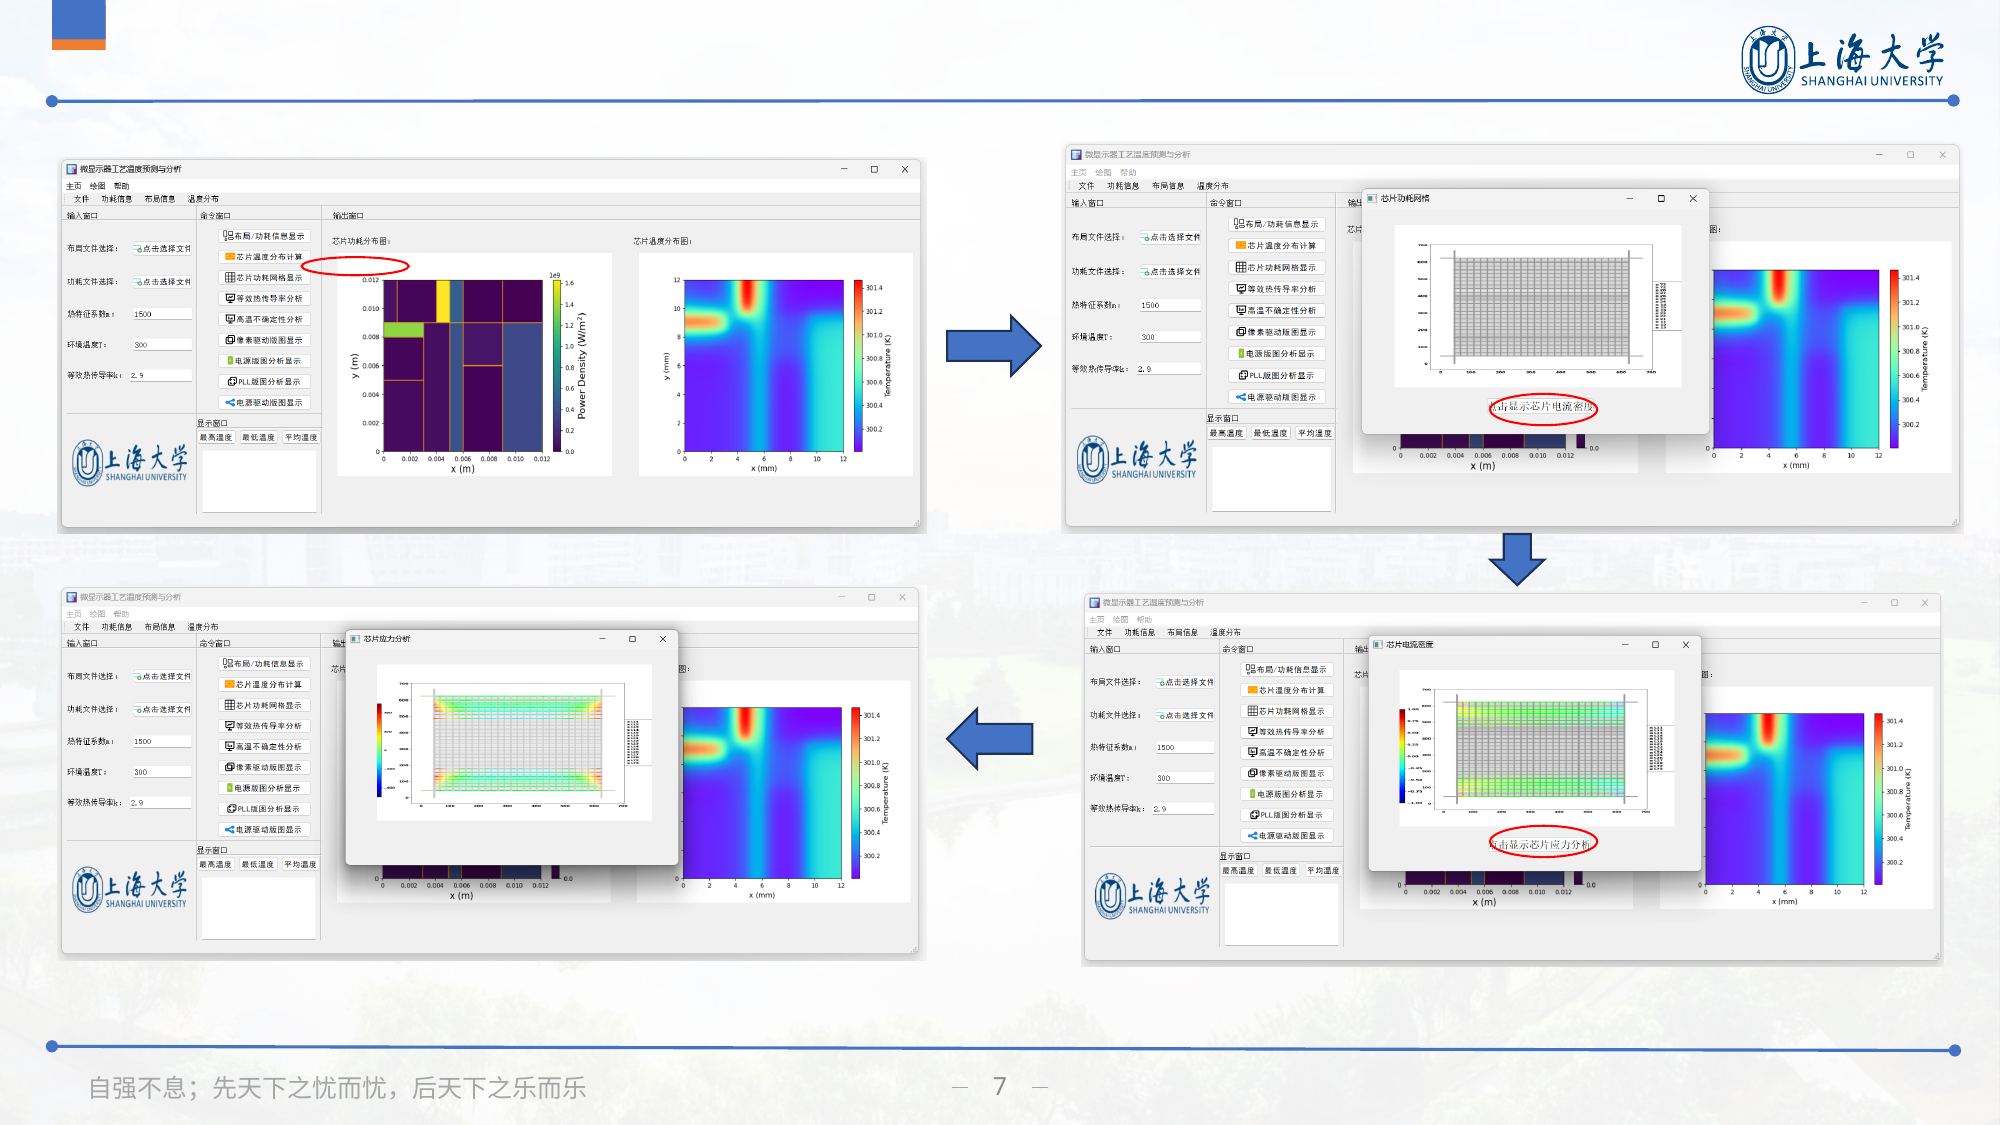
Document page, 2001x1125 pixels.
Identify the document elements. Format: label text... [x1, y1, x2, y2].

text_box [1487, 534, 1548, 587]
text_box [945, 706, 1034, 772]
picture [57, 585, 927, 961]
text_box [946, 313, 1043, 379]
picture [1081, 590, 1944, 967]
slide_number 7 [967, 1057, 1033, 1118]
picture [57, 157, 927, 534]
picture [1061, 141, 1964, 534]
